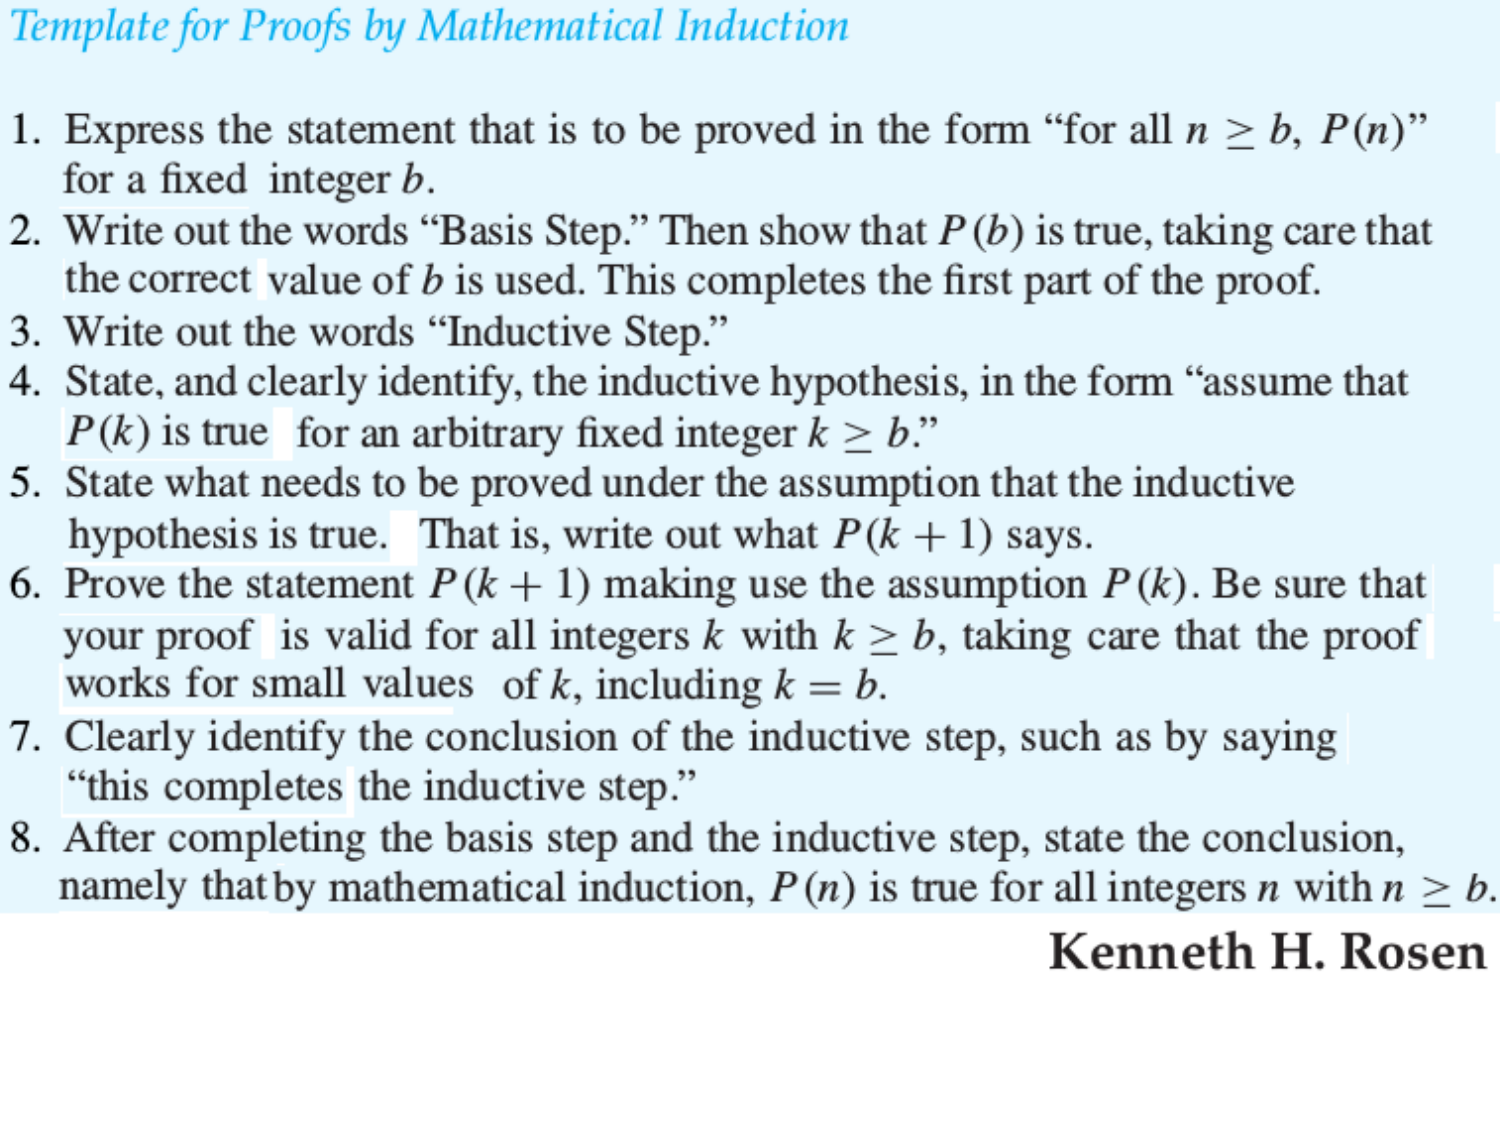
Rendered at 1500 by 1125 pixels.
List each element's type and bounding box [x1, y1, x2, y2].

picture [0, 0, 1500, 987]
